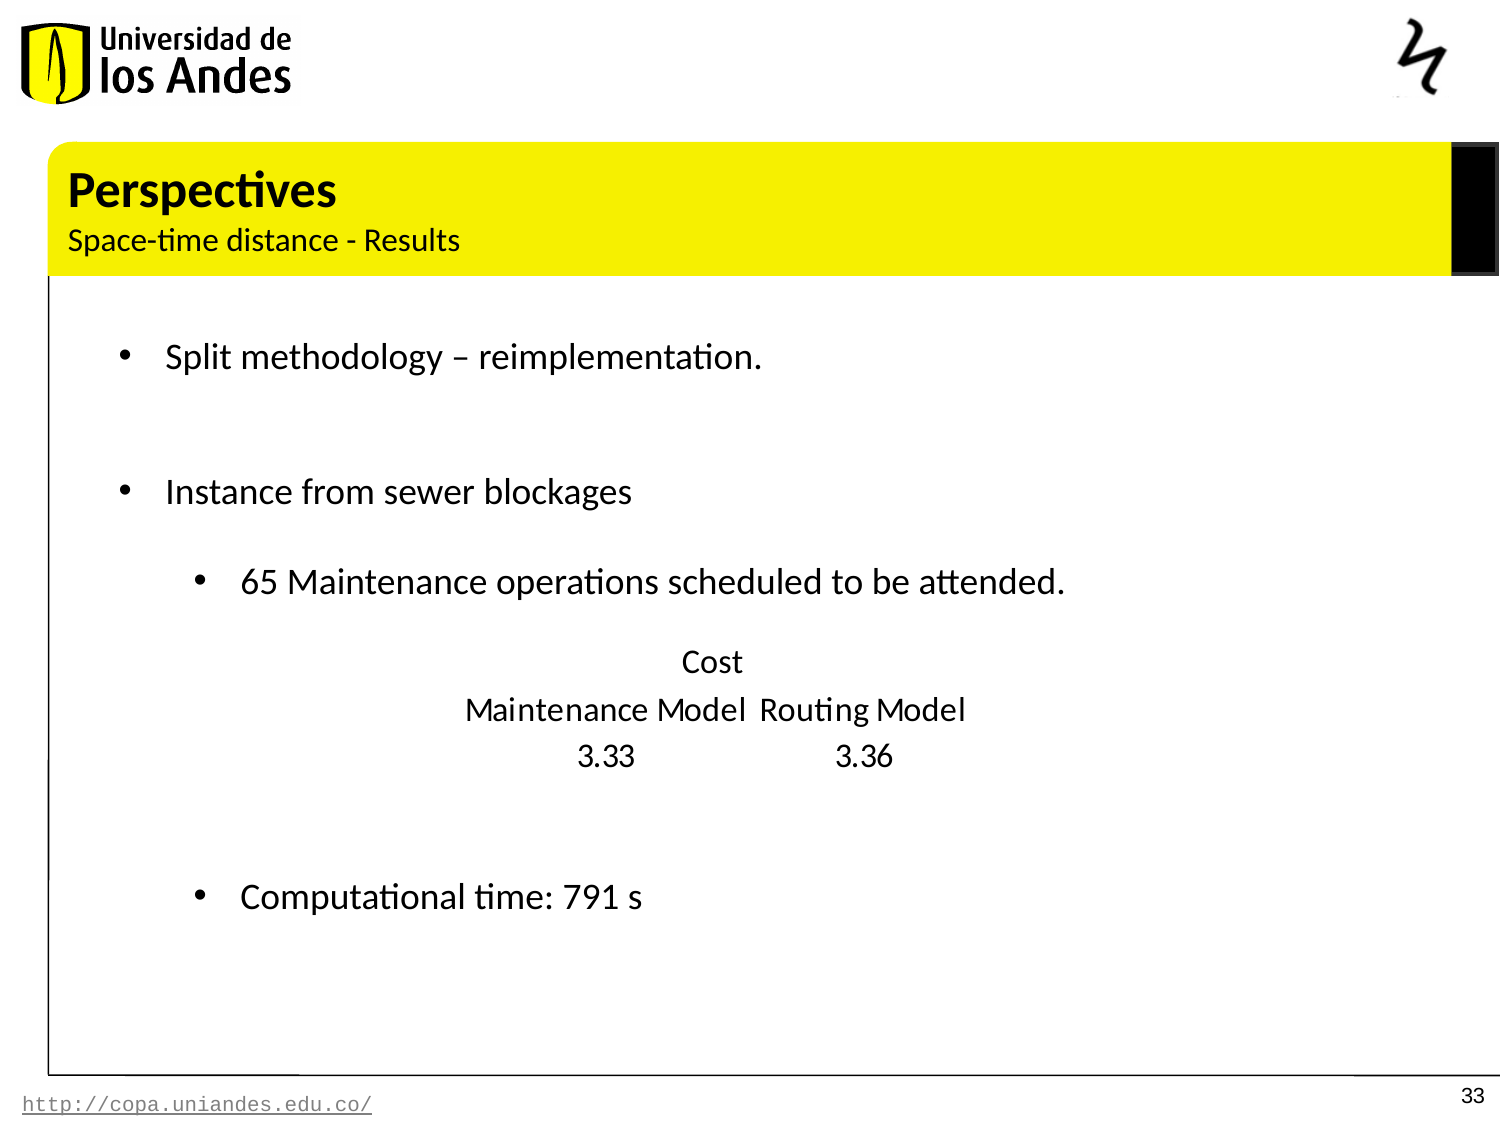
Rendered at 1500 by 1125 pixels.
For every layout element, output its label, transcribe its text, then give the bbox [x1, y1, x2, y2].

text_box Split methodology – reimplementation. Instance from sewer blockages 65 Maintenance operations scheduled to be attended. Computational time: 791 s [103, 234, 1320, 970]
picture [16, 15, 301, 106]
picture [453, 644, 970, 787]
slide_number 33 [1149, 1065, 1500, 1125]
picture [1386, 7, 1450, 106]
title Perspectives Space-time distance - Results [53, 148, 1425, 232]
